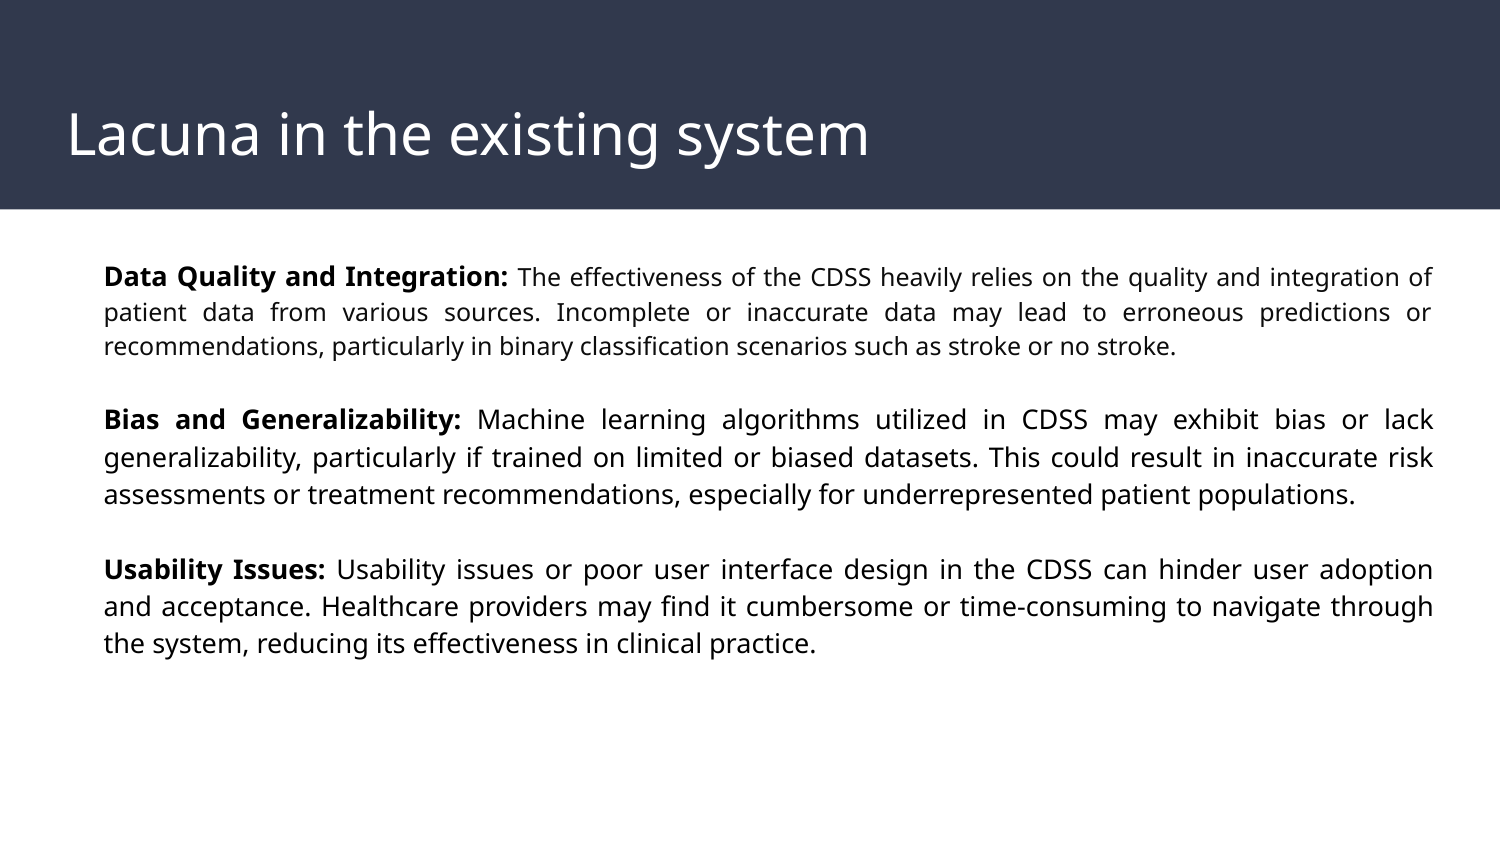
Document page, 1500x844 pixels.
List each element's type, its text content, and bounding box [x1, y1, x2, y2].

title Lacuna in the existing system [51, 82, 1449, 185]
list Data Quality and Integration: The effectiveness of the CDSS heavily relies on the quality and integration of patient data from various sources. Incomplete or inaccurate data may lead to erroneous predictions or recommendations, particularly in binary classification scenarios such as stroke or no stroke. Bias and Generalizability: Machine learning algorithms utilized in CDSS may exhibit bias or lack generalizability, particularly if trained on limited or biased datasets. This could result in inaccurate risk assessments or treatment recommendations, especially for underrepresented patient populations. Usability Issues: Usability issues or poor user interface design in the CDSS can hinder user adoption and acceptance. Healthcare providers may find it cumbersome or time-consuming to navigate through the system, reducing its effectiveness in clinical practice. [51, 239, 1449, 744]
